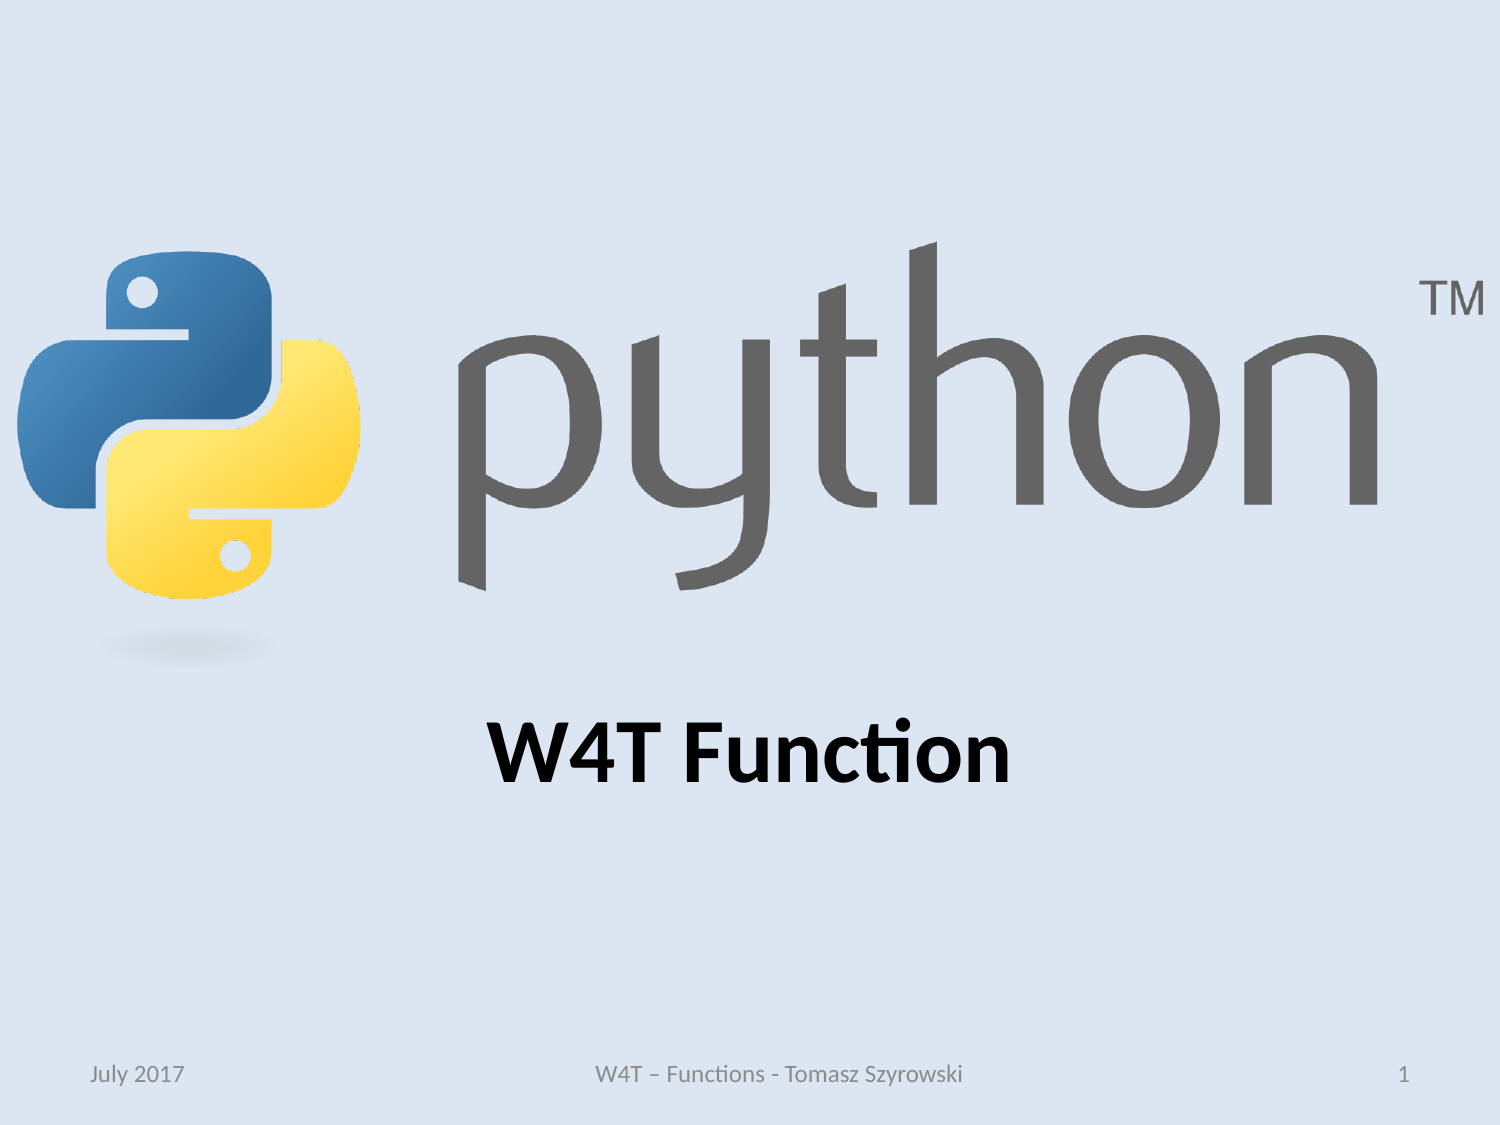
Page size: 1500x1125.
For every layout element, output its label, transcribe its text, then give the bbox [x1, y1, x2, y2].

picture [0, 231, 1500, 677]
slide_number 1 [1074, 1042, 1425, 1103]
title W4T Function [0, 684, 1500, 882]
footer W4T – Functions - Tomasz Szyrowski [466, 1042, 1074, 1103]
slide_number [75, 1042, 425, 1103]
